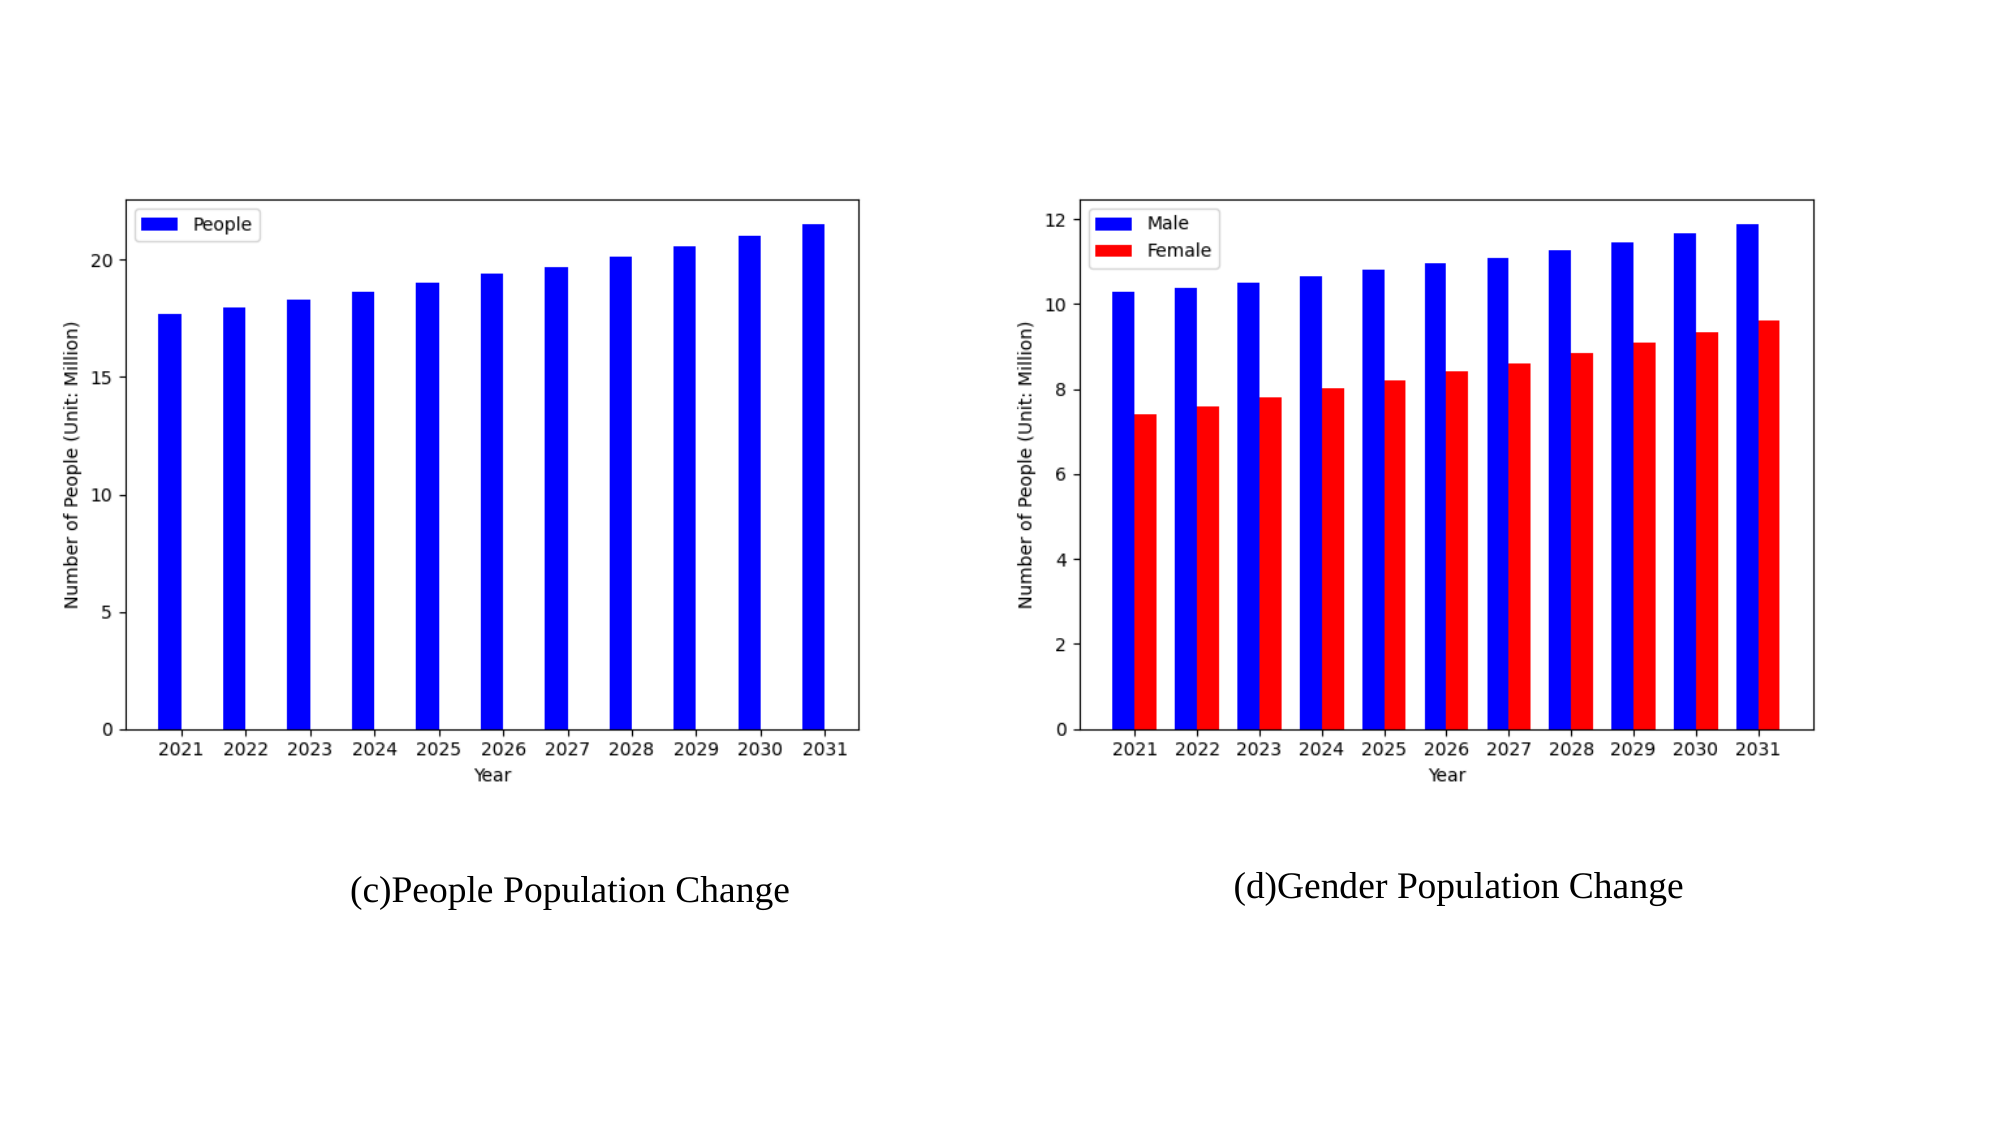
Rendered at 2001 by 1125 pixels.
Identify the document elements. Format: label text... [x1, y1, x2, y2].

picture [44, 179, 879, 806]
picture [999, 179, 1833, 806]
text_box (d)Gender Population Change [1218, 853, 1884, 914]
text_box (c)People Population Change [335, 857, 1000, 918]
